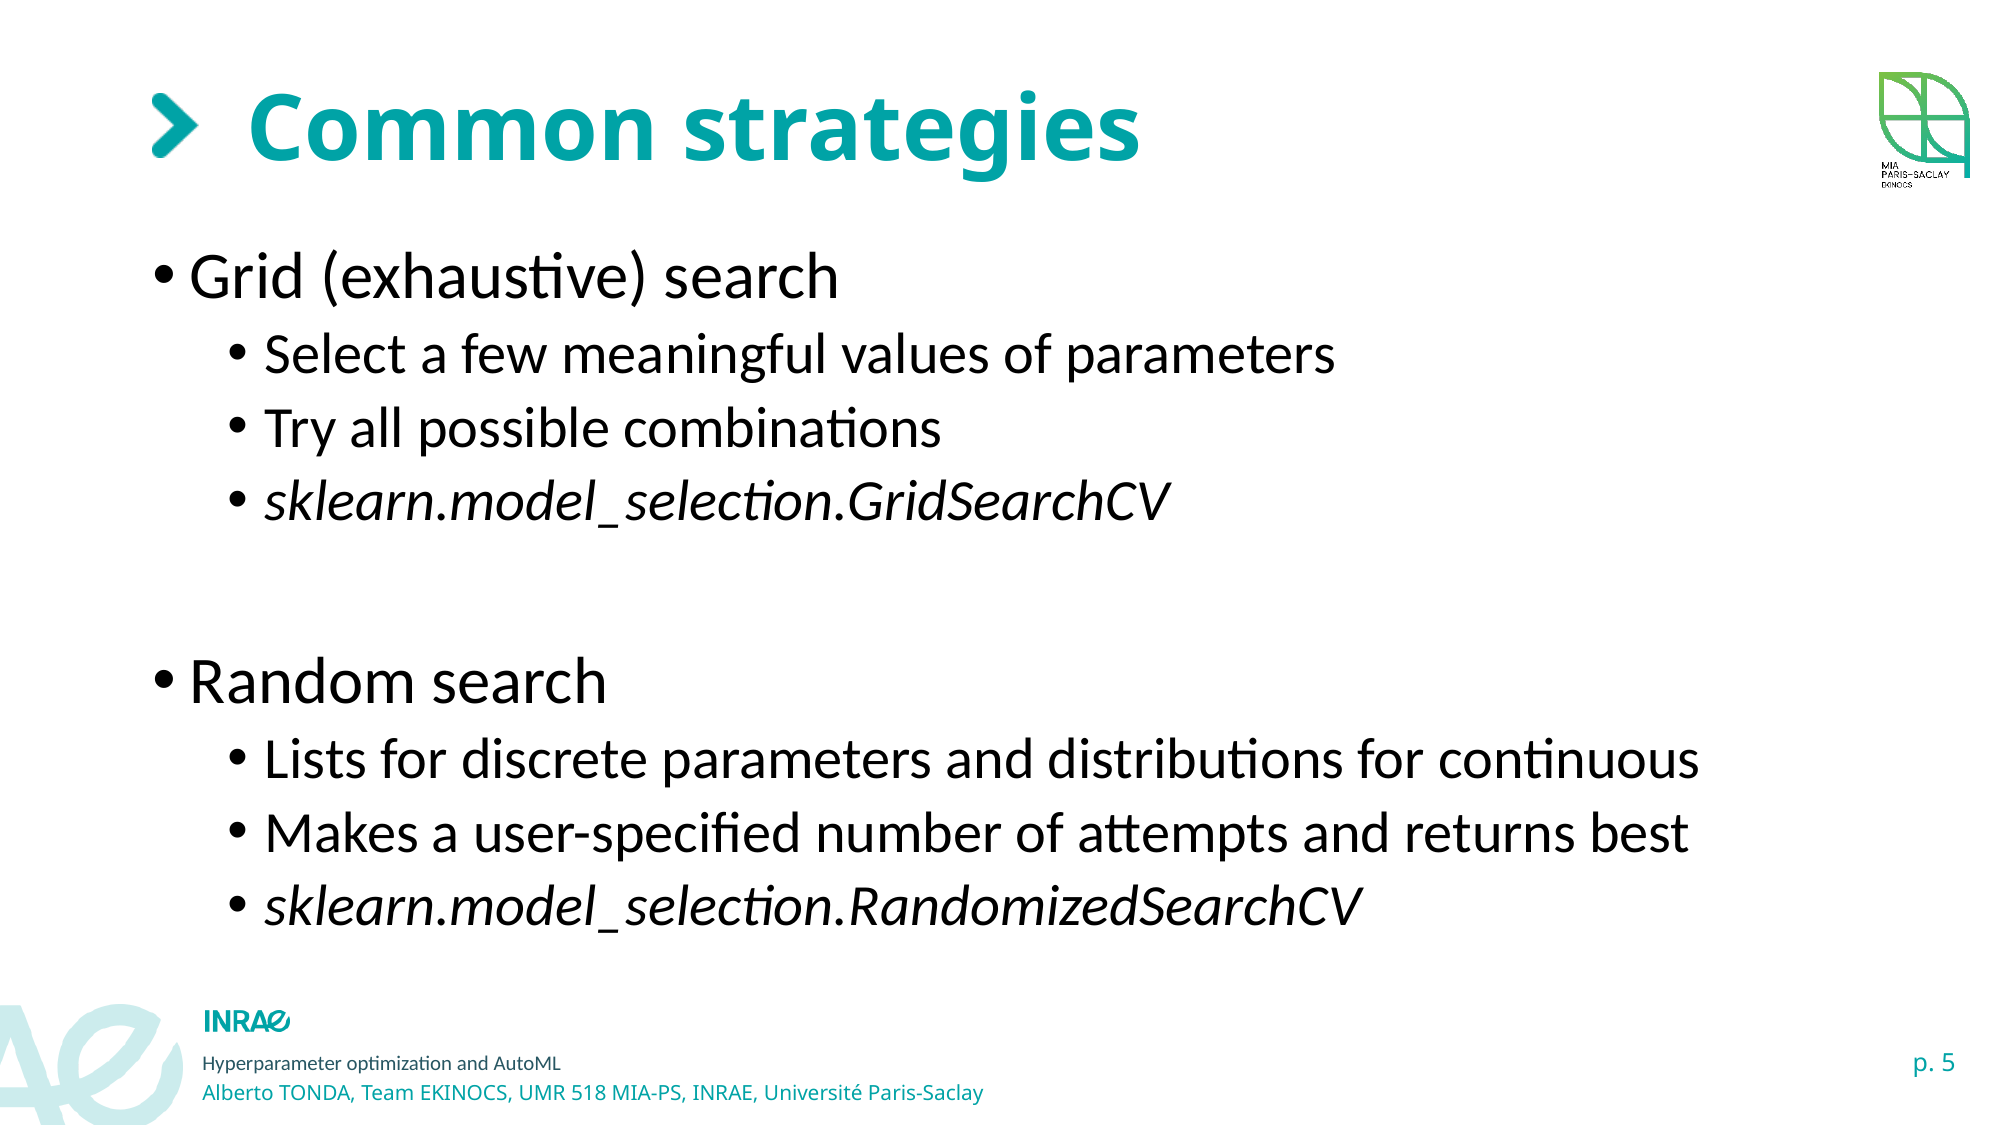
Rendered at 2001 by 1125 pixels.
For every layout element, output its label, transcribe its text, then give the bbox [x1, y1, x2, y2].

title Common strategies [137, 59, 1863, 203]
list Grid (exhaustive) search Select a few meaningful values of parameters Try all possible combinations sklearn.model_selection.GridSearchCV Random search Lists for discrete parameters and distributions for continuous Makes a user-specified number of attempts and returns best sklearn.model_selection.RandomizedSearchCV [137, 233, 1863, 1001]
picture [152, 93, 200, 158]
picture [1862, 54, 1986, 205]
picture [0, 996, 329, 1125]
